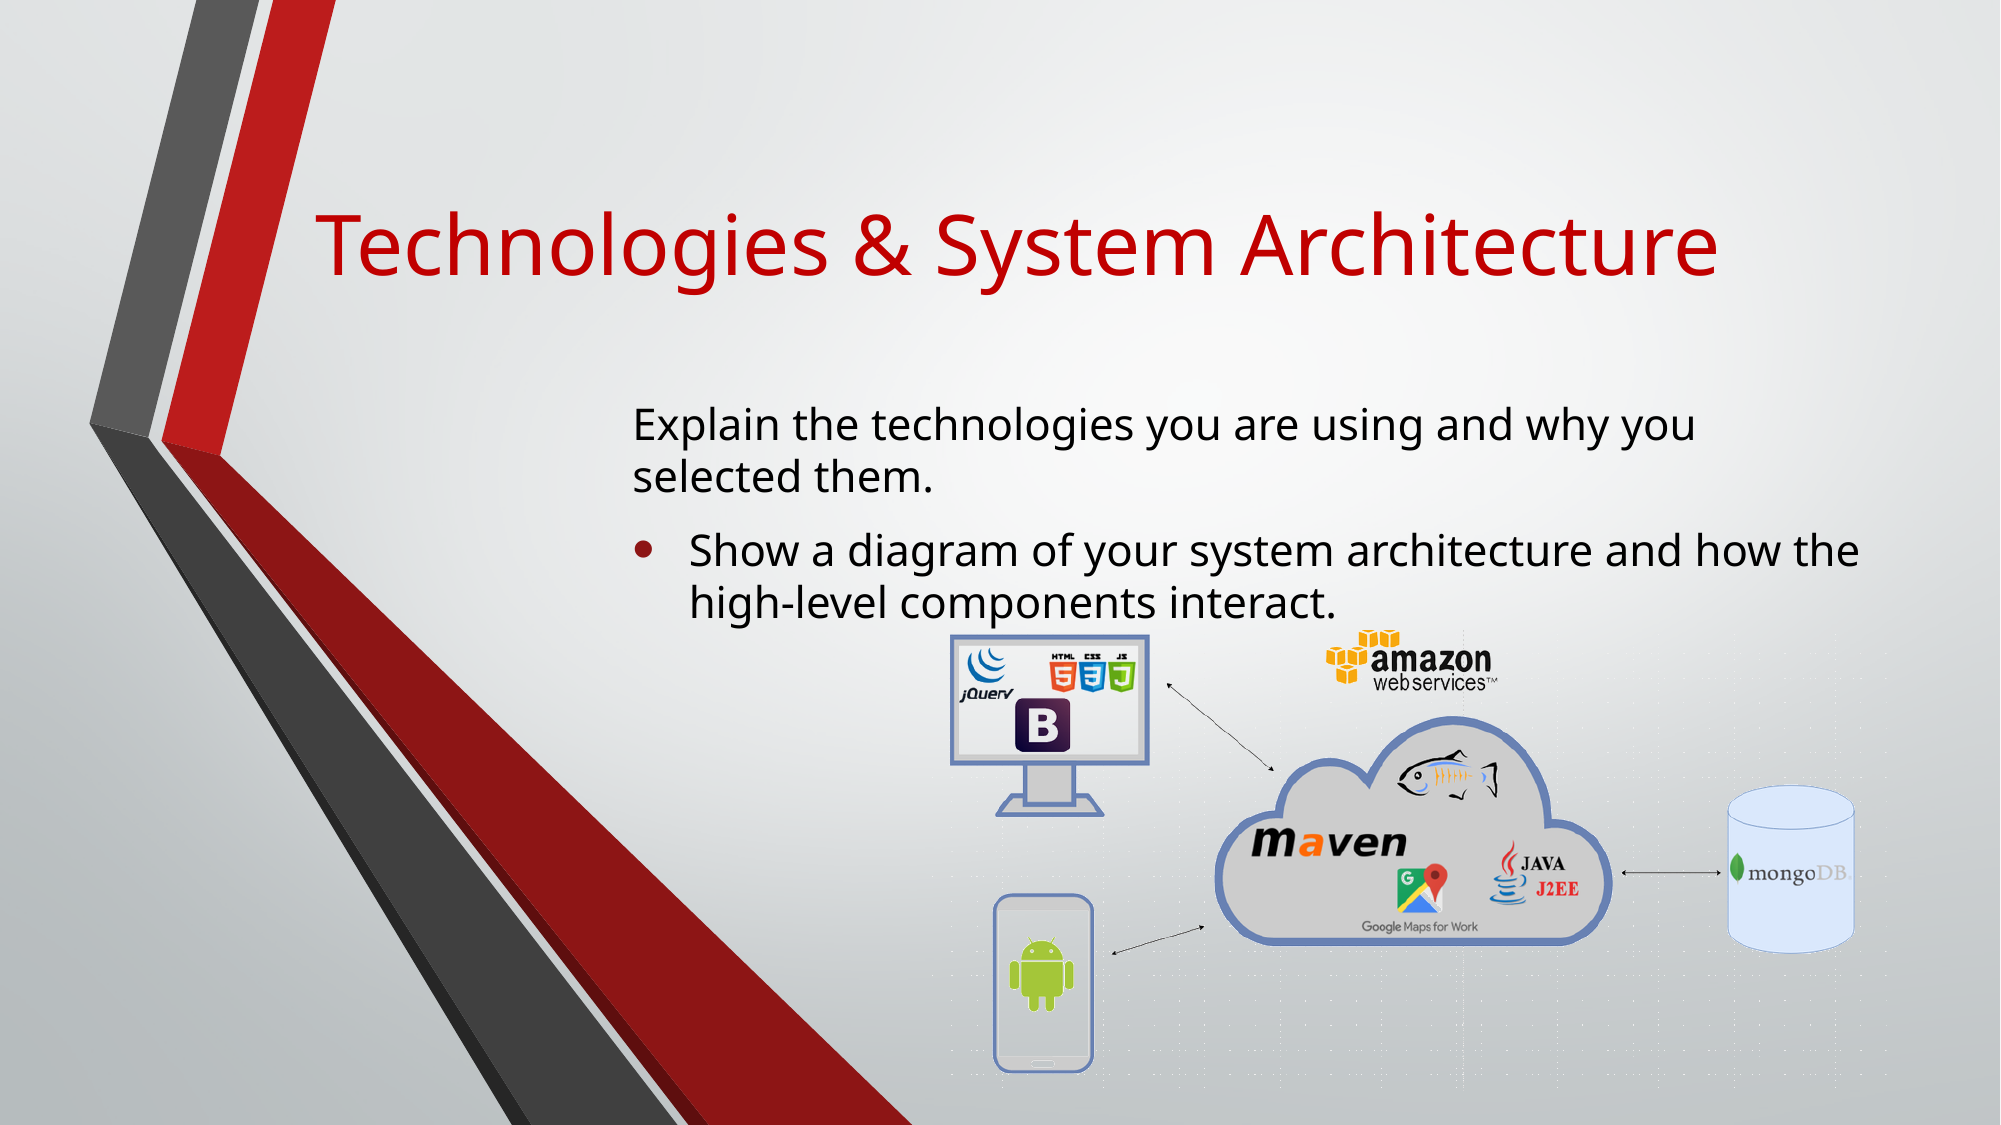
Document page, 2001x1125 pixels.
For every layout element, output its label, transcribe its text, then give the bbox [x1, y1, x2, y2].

title Technologies & System Architecture [236, 149, 1737, 301]
subtitle Explain the technologies you are using and why you selected them. Show a diagram of your system architecture and how the high-level components interact. [617, 388, 1887, 884]
picture [927, 630, 1888, 1092]
